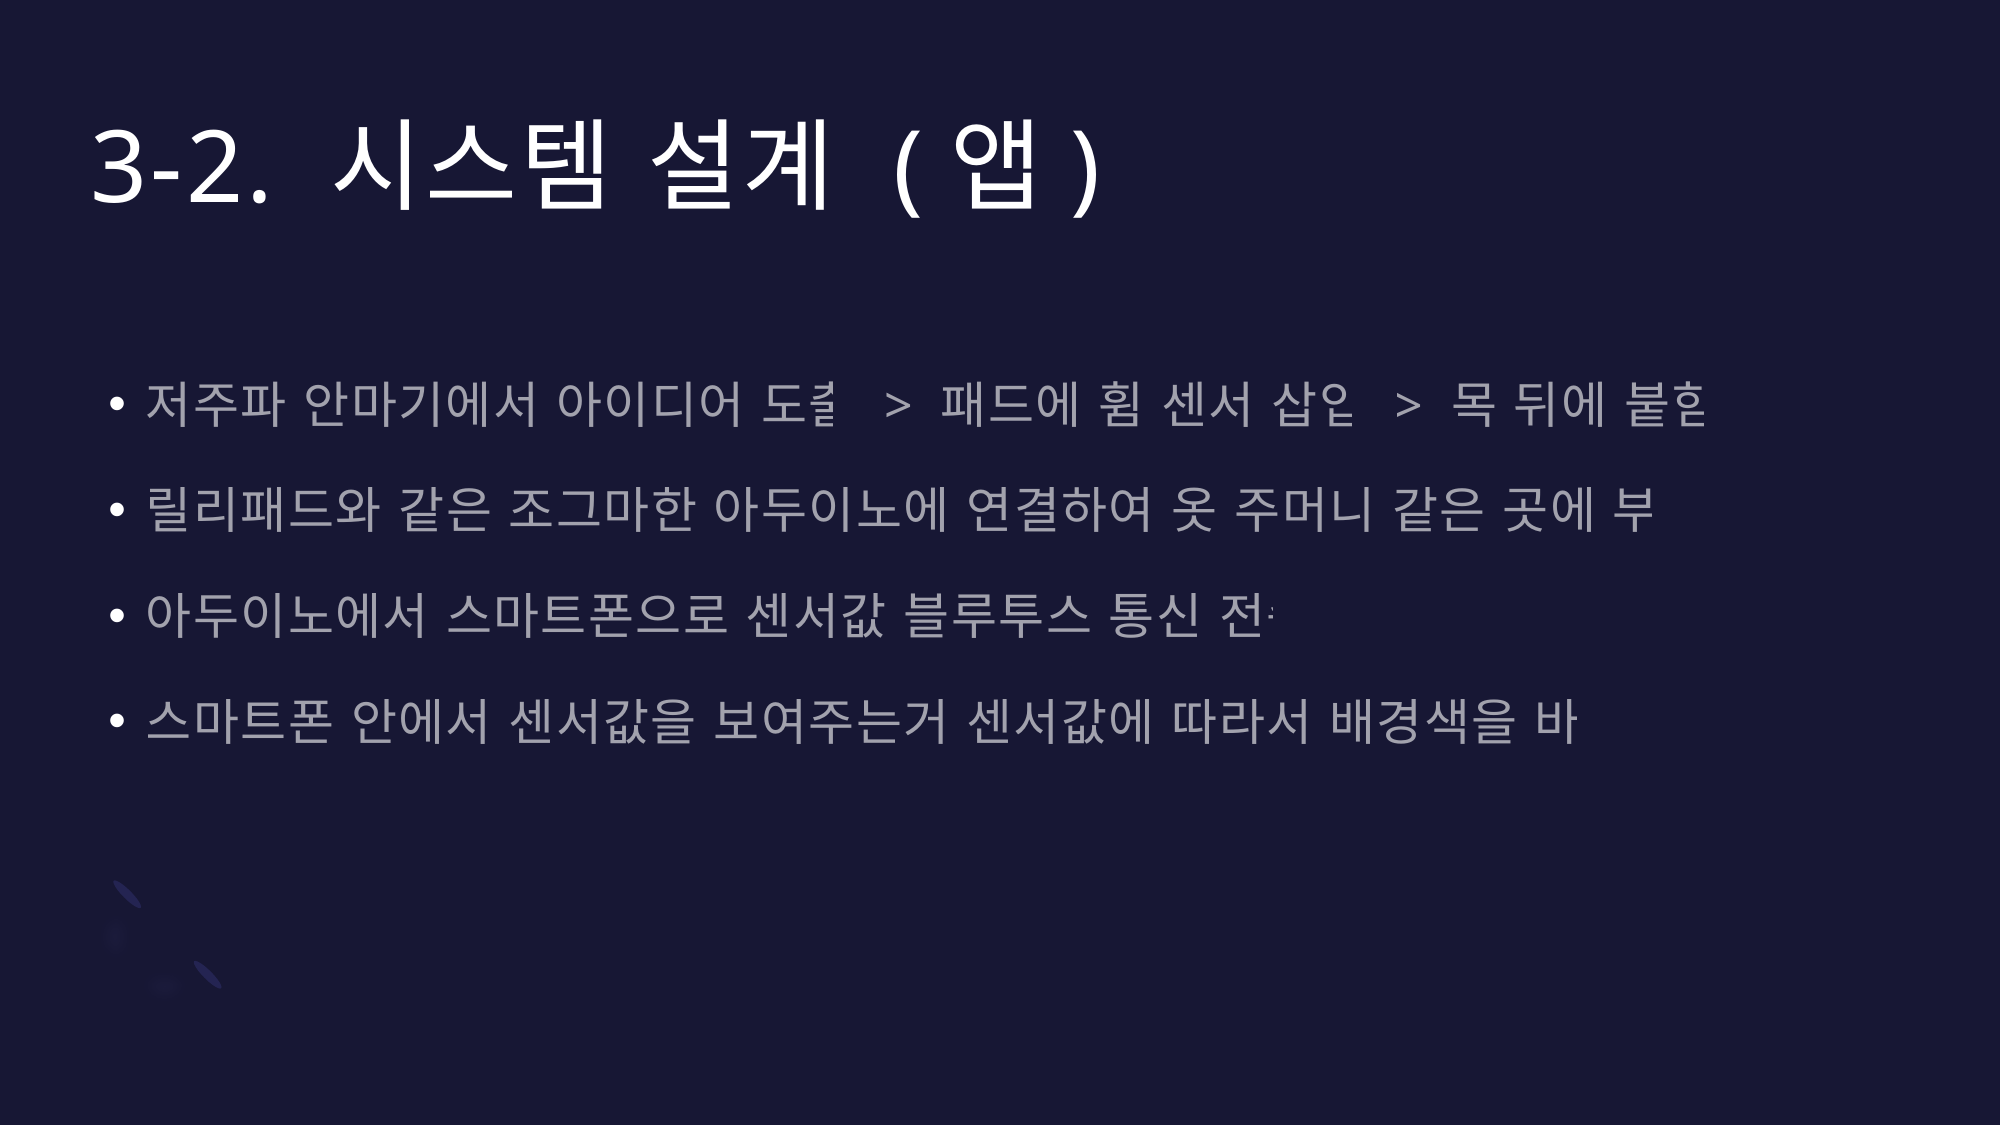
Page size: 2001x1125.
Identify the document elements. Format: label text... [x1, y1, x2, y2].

list 저주파 안마기에서 아이디어 도출 > 패드에 휨 센서 삽입 > 목 뒤에 붙힘 릴리패드와 같은 조그마한 아두이노에 연결하여 옷 주머니 같은 곳에 부착 아두이노에서 스마트폰으로 센서값 블루투스 통신 전송 스마트폰 안에서 센서값을 보여주는거 센서값에 따라서 배경색을 바꿈 [90, 346, 1910, 1000]
title 3-2. 시스템 설계 (앱) [90, 90, 1910, 309]
